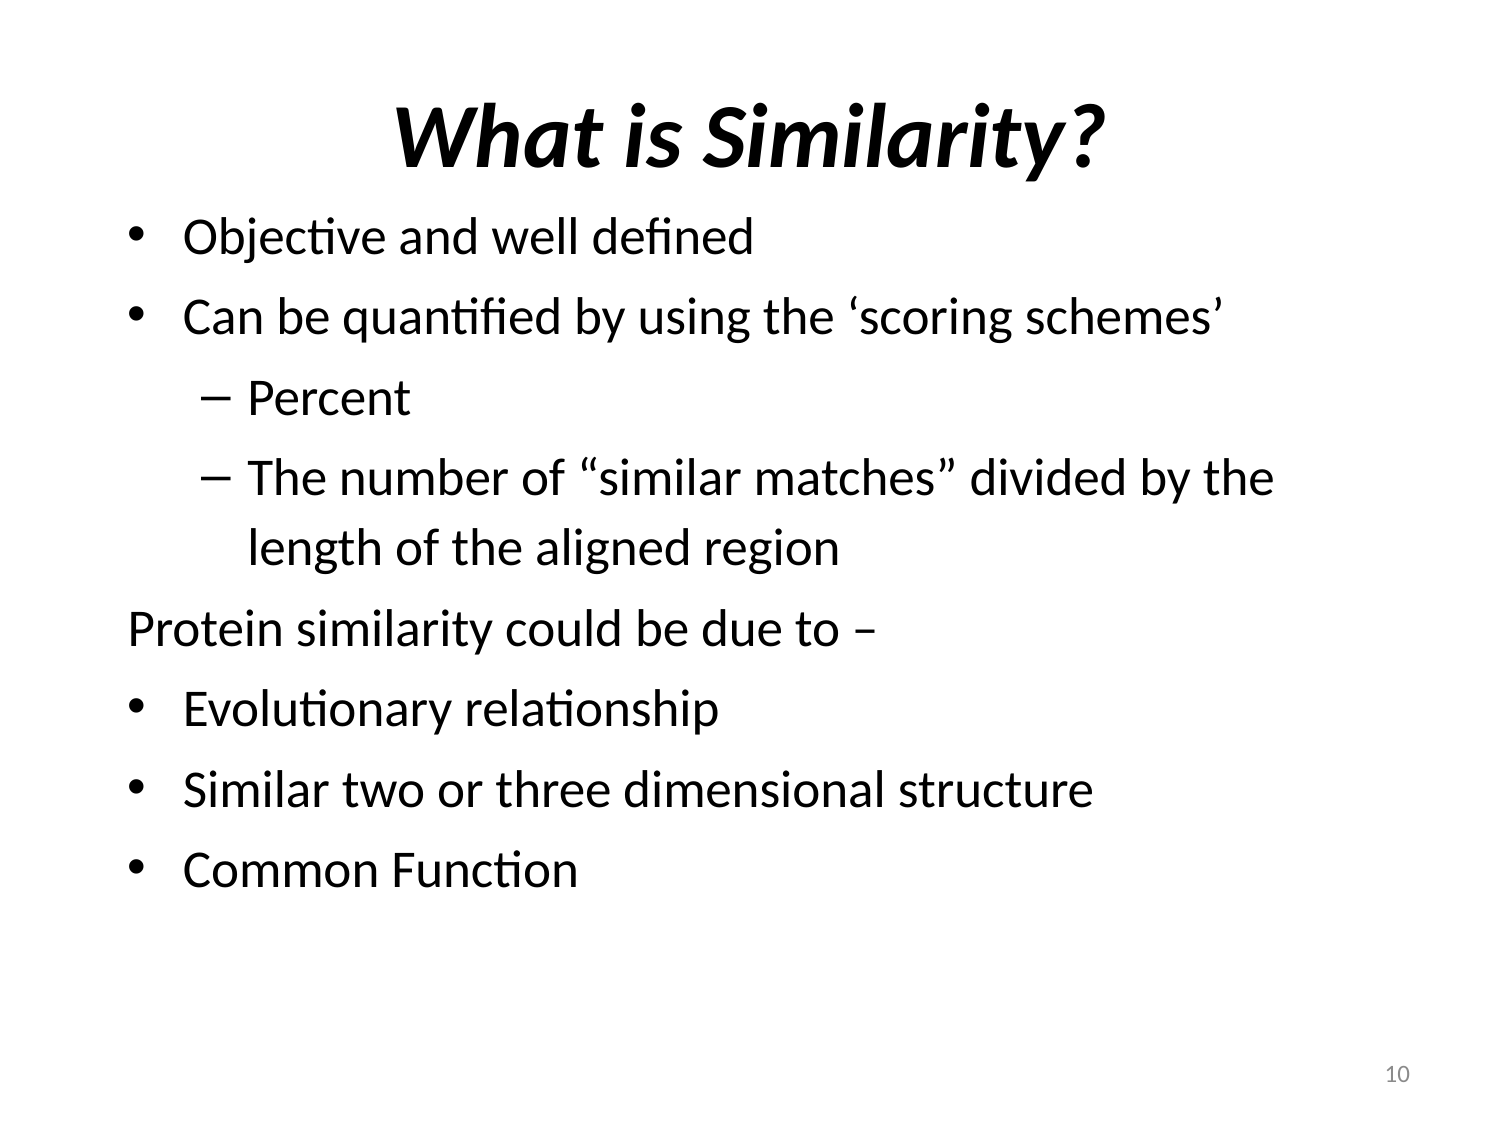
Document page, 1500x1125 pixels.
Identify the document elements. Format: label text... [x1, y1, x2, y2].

list Objective and well defined Can be quantified by using the ‘scoring schemes’ Percent The number of “similar matches” divided by the length of the aligned region Protein similarity could be due to – Evolutionary relationship Similar two or three dimensional structure Common Function [112, 187, 1388, 913]
title What is Similarity? [112, 37, 1388, 187]
slide_number 10 [1074, 1042, 1425, 1103]
